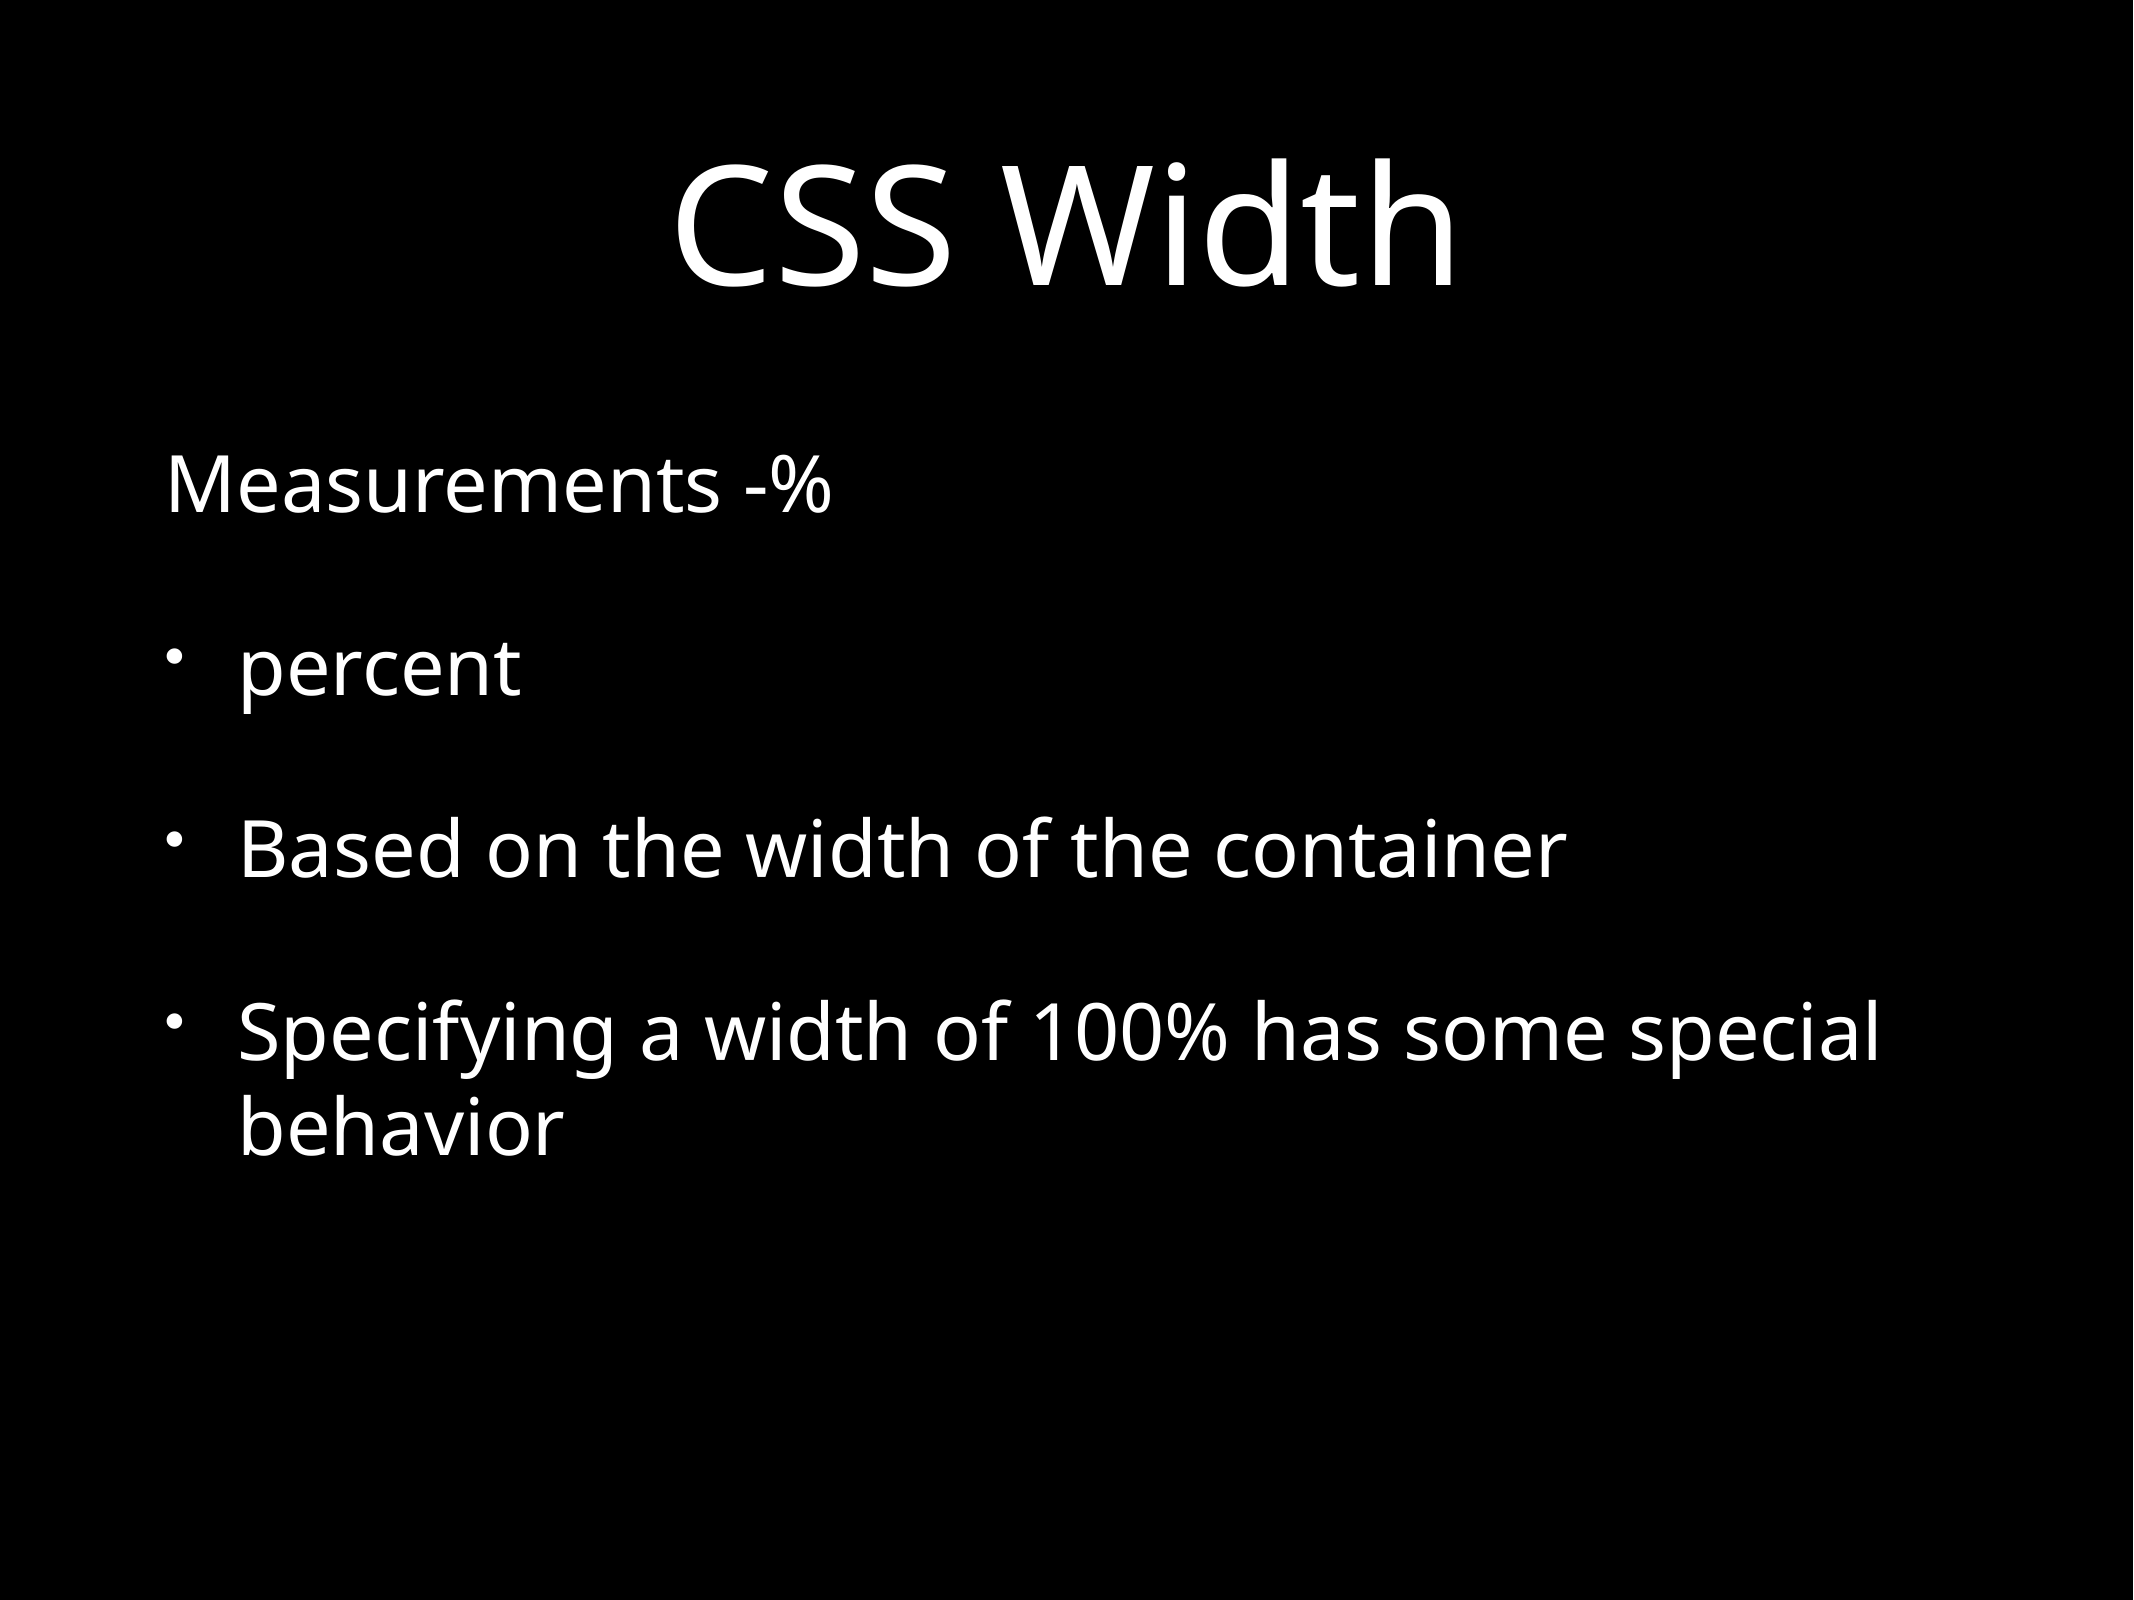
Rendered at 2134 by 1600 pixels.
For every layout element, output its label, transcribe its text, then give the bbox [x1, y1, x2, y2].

title CSS Width [155, 41, 1978, 397]
list Measurements -% percent Based on the width of the container Specifying a width of 100% has some special behavior [155, 424, 1978, 1457]
